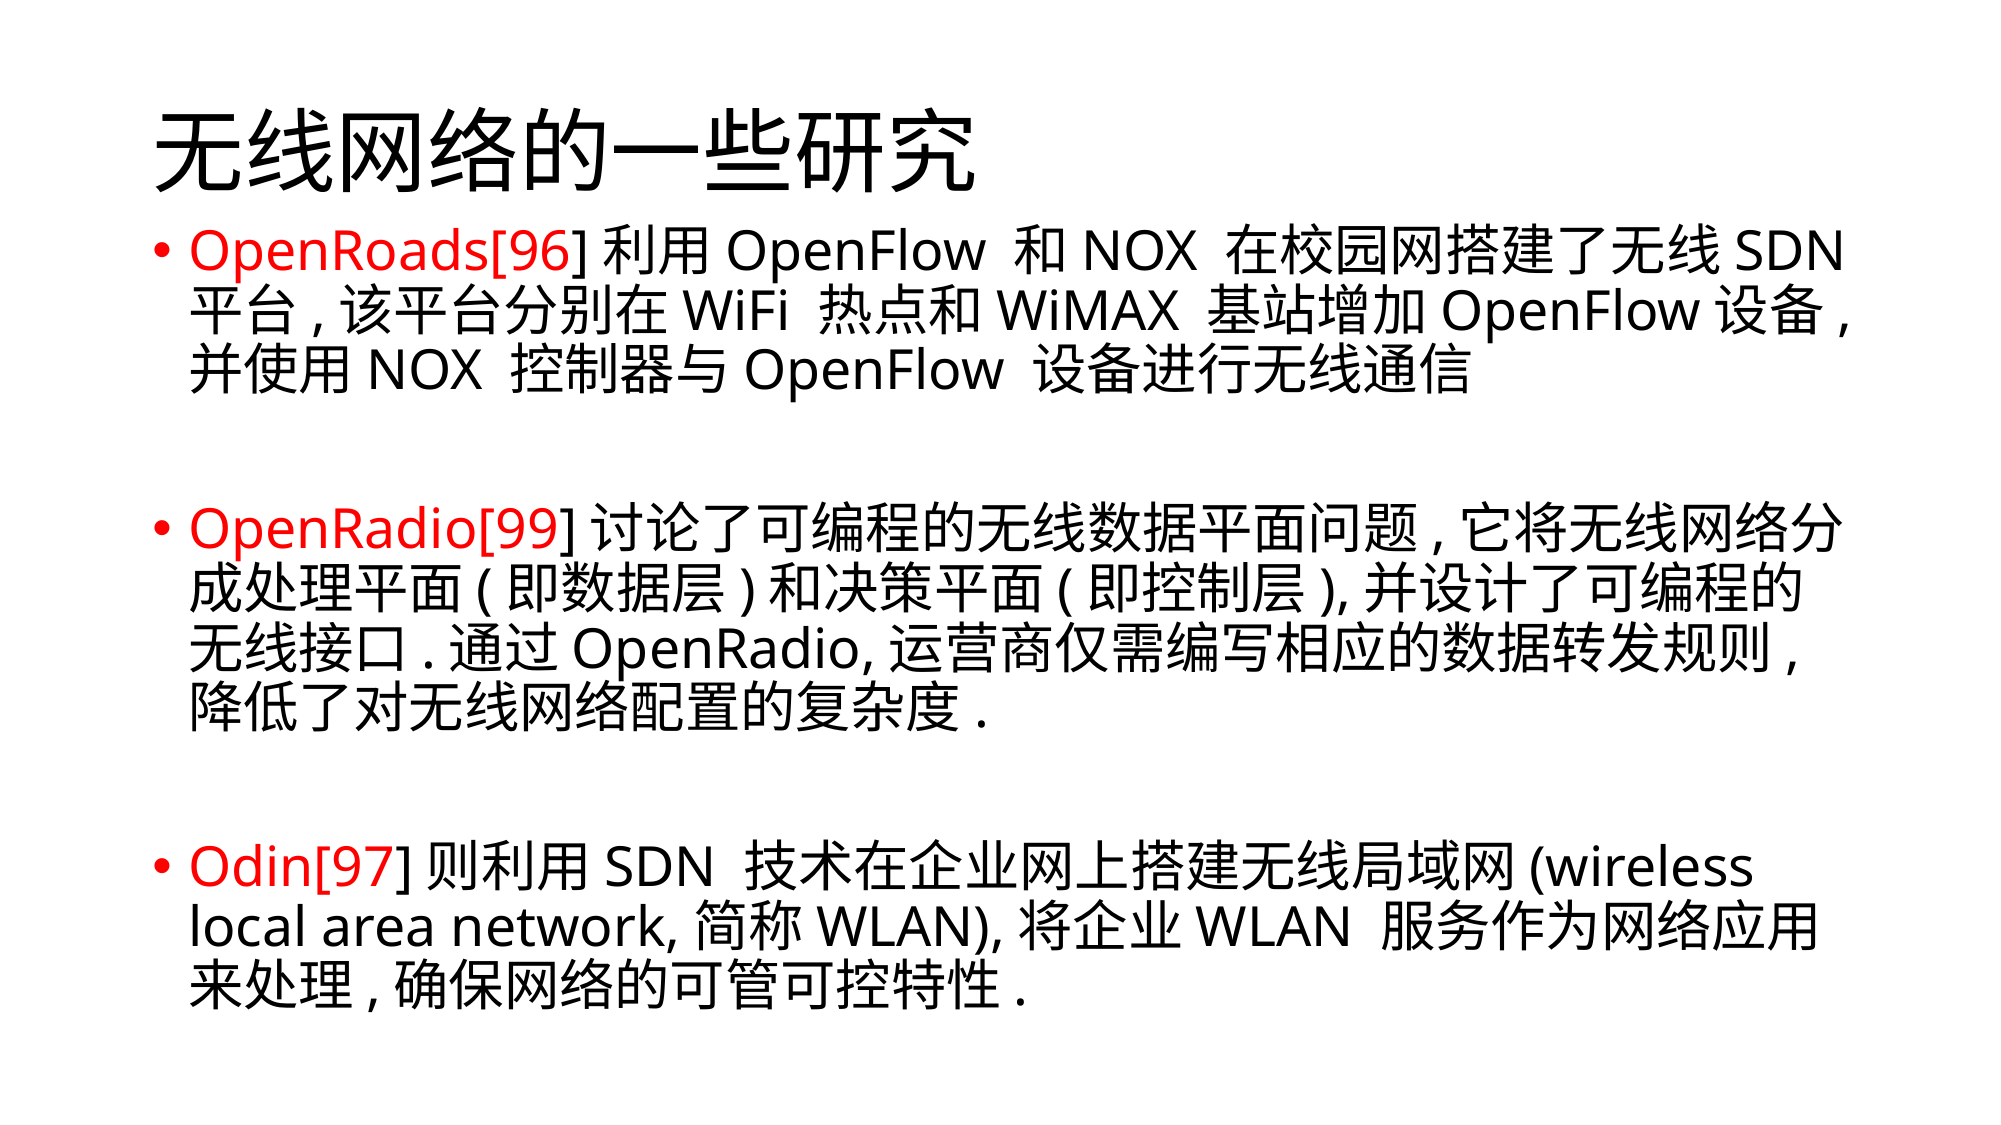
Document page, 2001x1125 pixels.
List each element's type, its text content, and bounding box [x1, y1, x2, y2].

title 无线网络的一些研究 [137, 59, 1863, 215]
list OpenRoads[96]利用OpenFlow 和NOX 在校园网搭建了无线SDN 平台,该平台分别在WiFi 热点和WiMAX 基站增加OpenFlow设备,并使用NOX 控制器与OpenFlow 设备进行无线通信 OpenRadio[99]讨论了可编程的无线数据平面问题,它将无线网络分成处理平面(即数据层)和决策平面(即控制层),并设计了可编程的无线接口.通过OpenRadio,运营商仅需编写相应的数据转发规则,降低了对无线网络配置的复杂度. Odin[97]则利用SDN 技术在企业网上搭建无线局域网(wireless local area network,简称WLAN),将企业WLAN 服务作为网络应用来处理,确保网络的可管可控特性. [137, 215, 1863, 1072]
